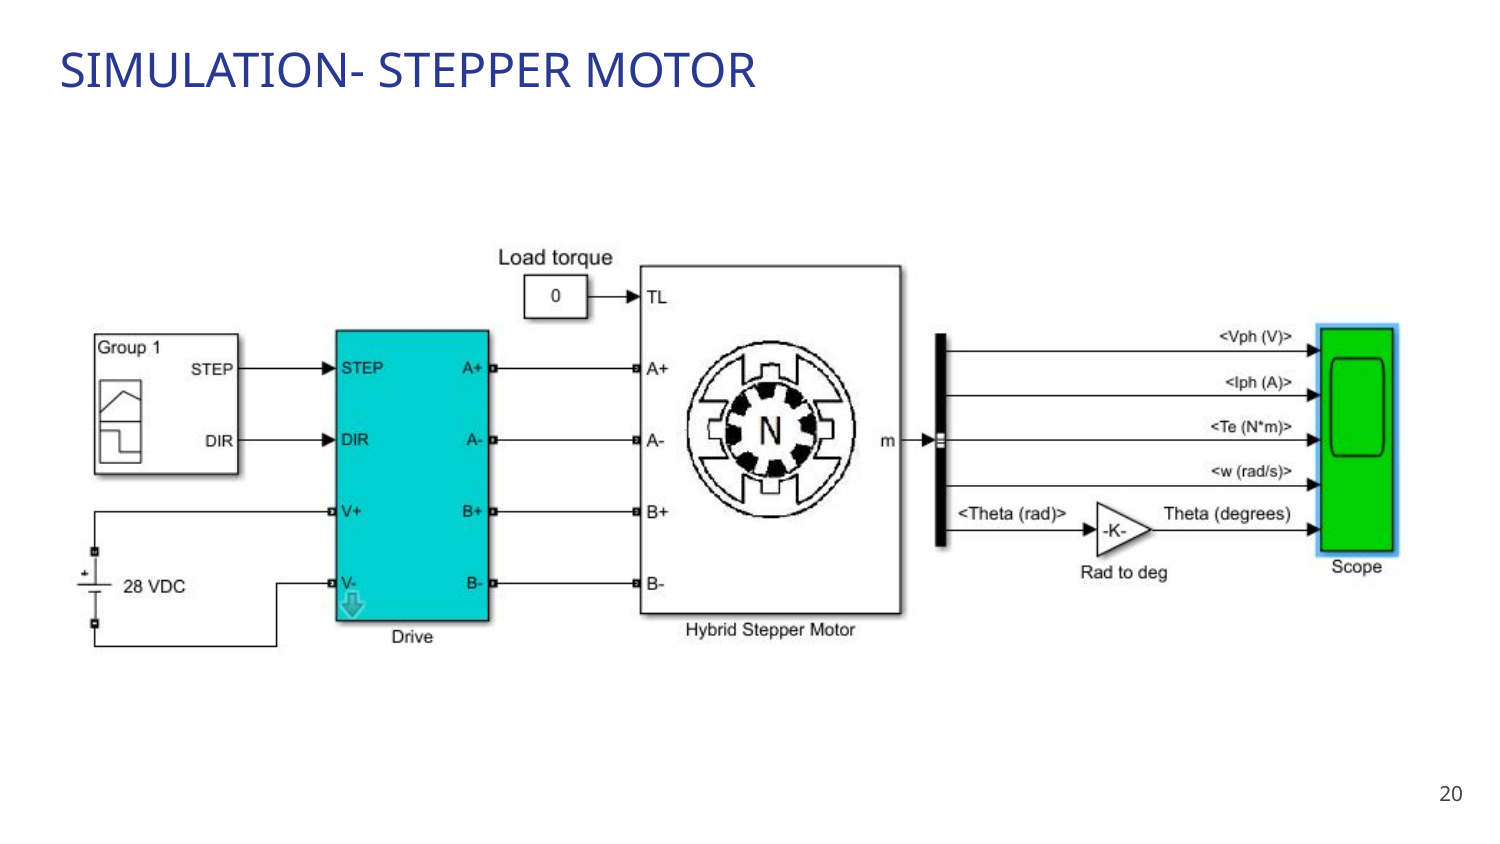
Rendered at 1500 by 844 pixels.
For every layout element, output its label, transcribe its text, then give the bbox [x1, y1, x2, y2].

title SIMULATION- STEPPER MOTOR [44, 24, 1302, 89]
picture [24, 186, 1476, 730]
slide_number ‹#› [1387, 762, 1478, 828]
